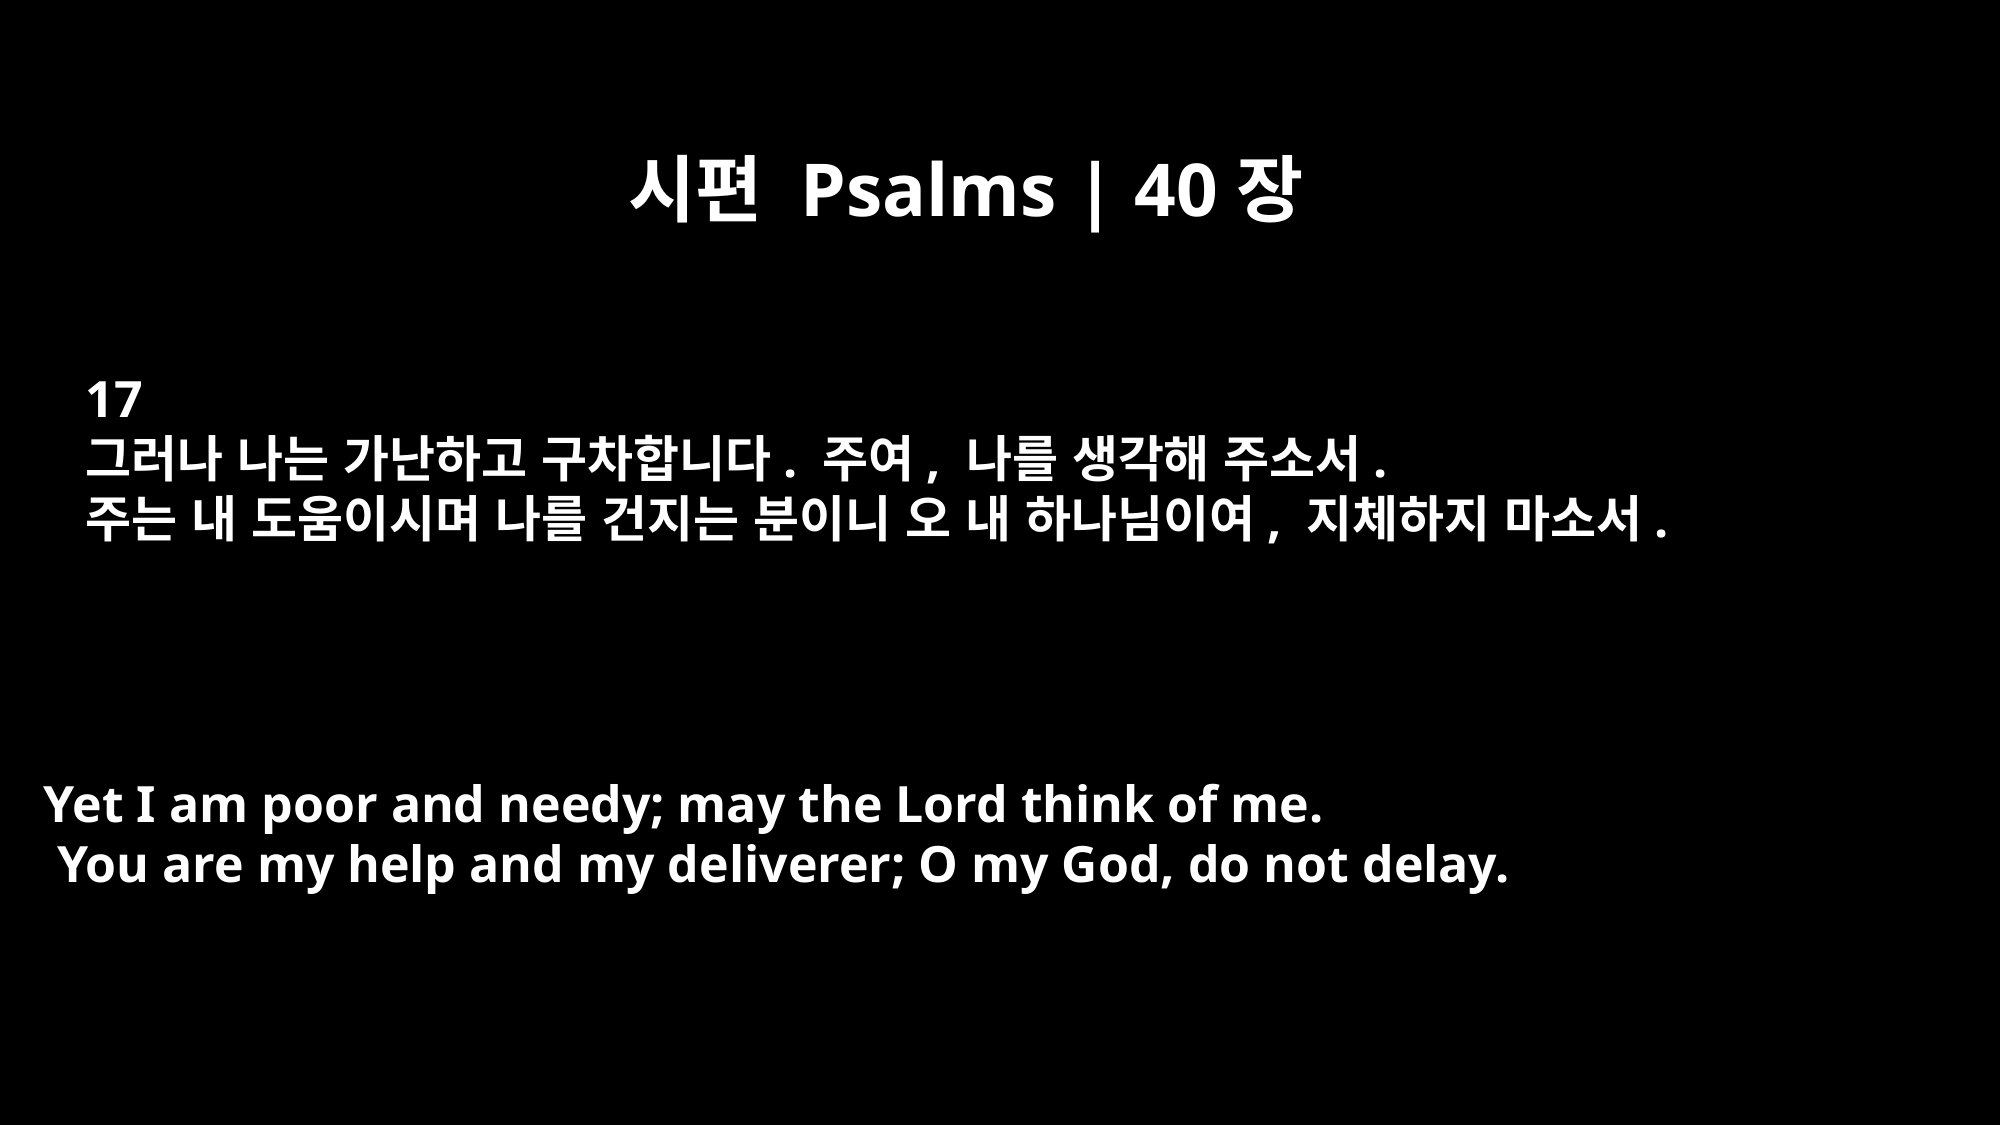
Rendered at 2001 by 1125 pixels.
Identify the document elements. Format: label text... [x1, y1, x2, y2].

text_box 시편 Psalms | 40장 [613, 136, 1319, 239]
text_box 17 그러나 나는 가난하고 구차합니다. 주여, 나를 생각해 주소서. 주는 내 도움이시며 나를 건지는 분이니 오 내 하나님이여, 지체하지 마소서. [70, 359, 1684, 555]
text_box Yet I am poor and needy; may the Lord think of me. You are my help and my deliverer; O my God, do not delay. [29, 764, 1525, 900]
